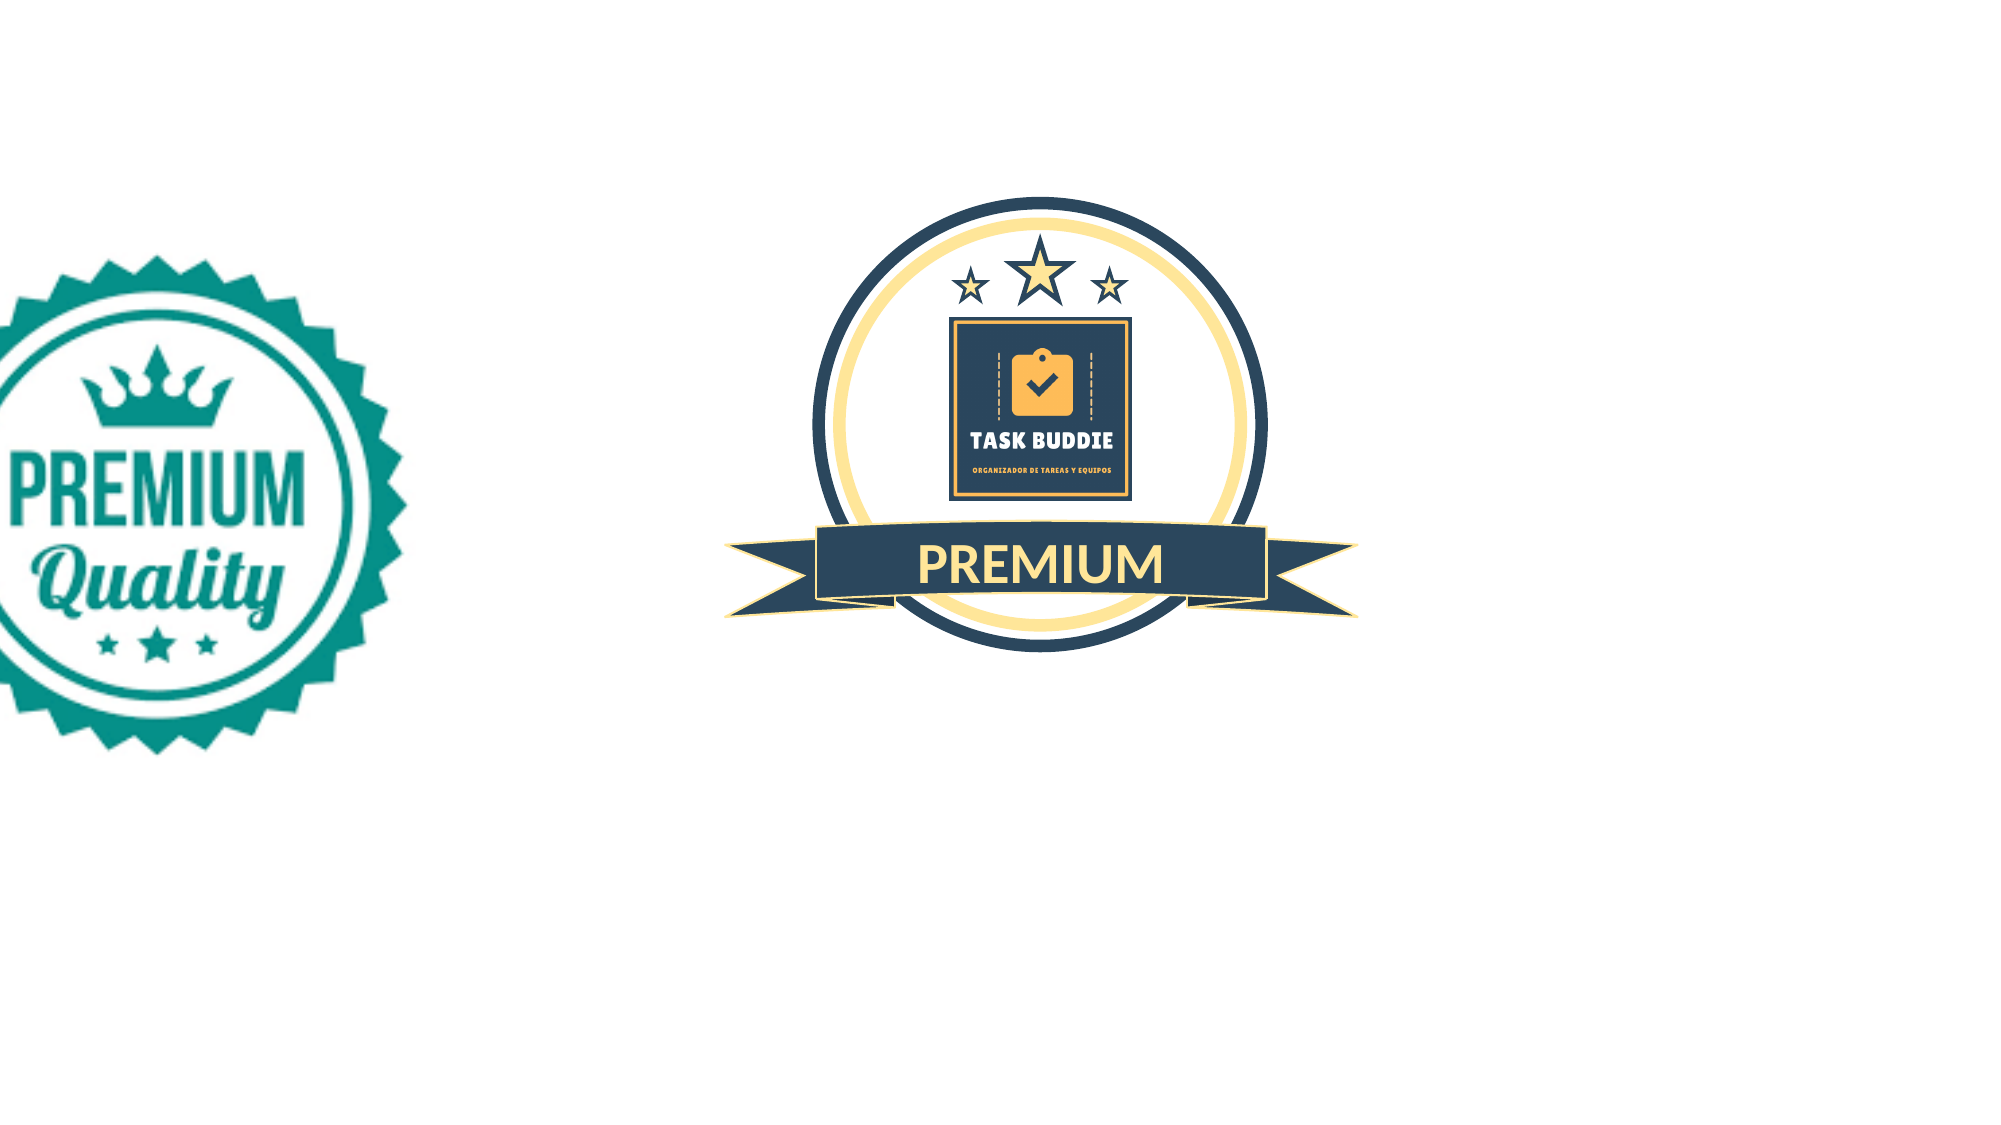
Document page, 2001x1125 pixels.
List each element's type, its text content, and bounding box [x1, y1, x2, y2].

picture [948, 317, 1132, 501]
text_box [899, 596, 1181, 648]
text_box [933, 595, 1147, 627]
text_box PREMIUM [724, 519, 1359, 619]
picture [0, 203, 461, 809]
text_box [952, 267, 989, 303]
text_box [838, 222, 1242, 523]
text_box [1007, 237, 1073, 303]
text_box [1091, 267, 1128, 303]
text_box [817, 202, 1263, 524]
